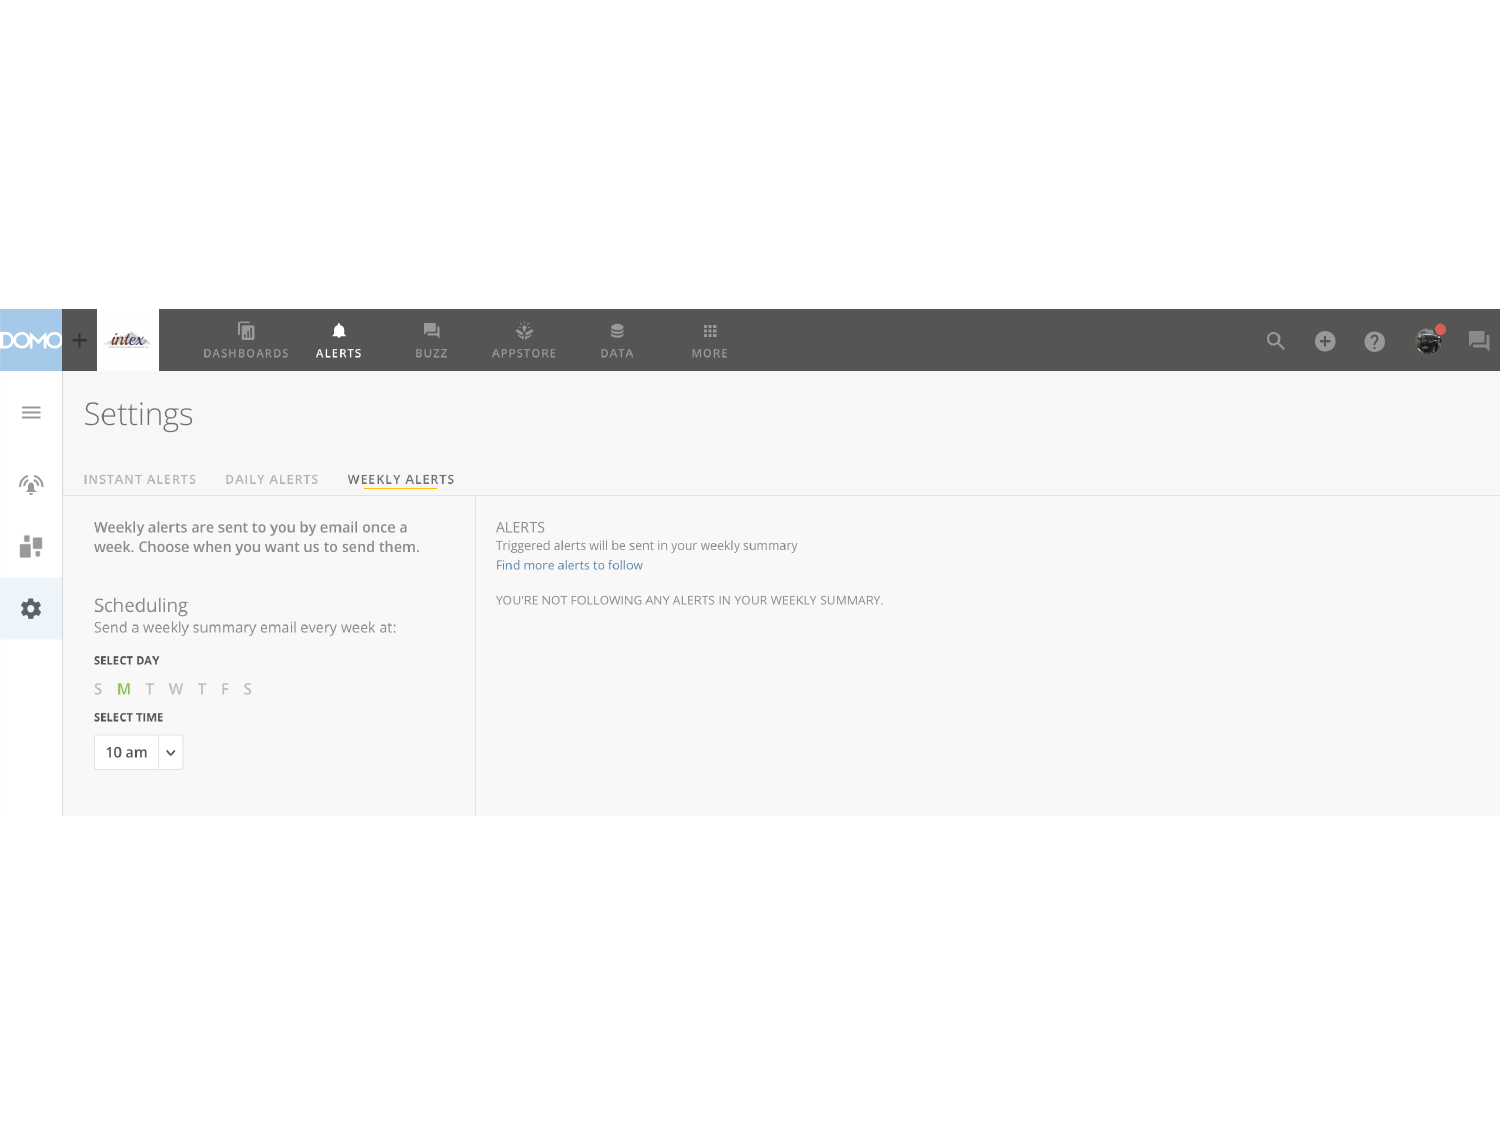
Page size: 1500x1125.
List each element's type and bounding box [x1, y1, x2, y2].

picture [0, 309, 1500, 816]
